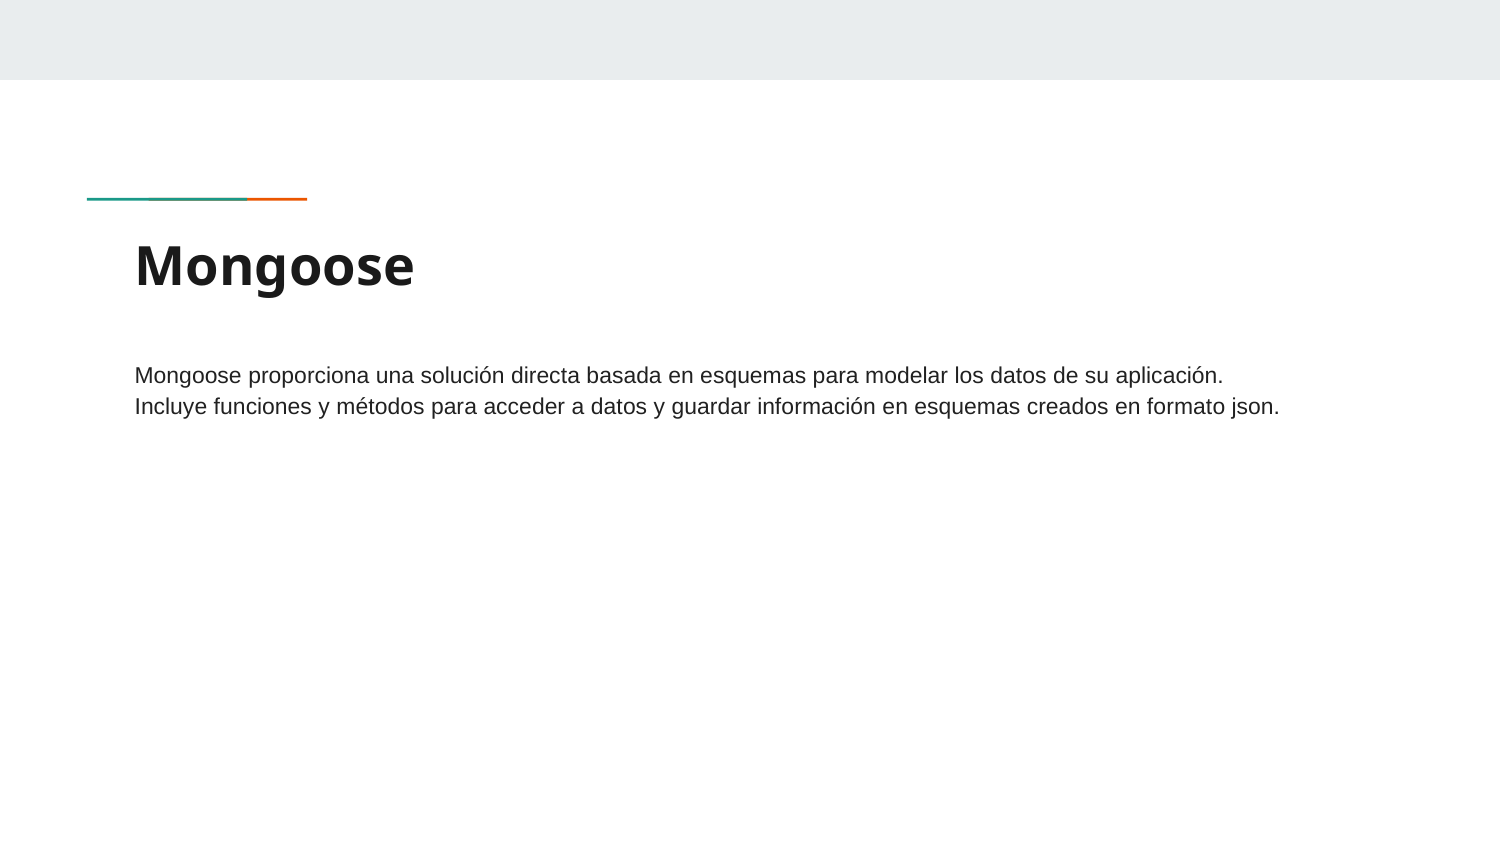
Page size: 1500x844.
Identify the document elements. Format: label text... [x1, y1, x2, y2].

title Mongoose [119, 216, 1381, 305]
list Mongoose proporciona una solución directa basada en esquemas para modelar los datos de su aplicación. Incluye funciones y métodos para acceder a datos y guardar información en esquemas creados en formato json. [119, 341, 1381, 712]
